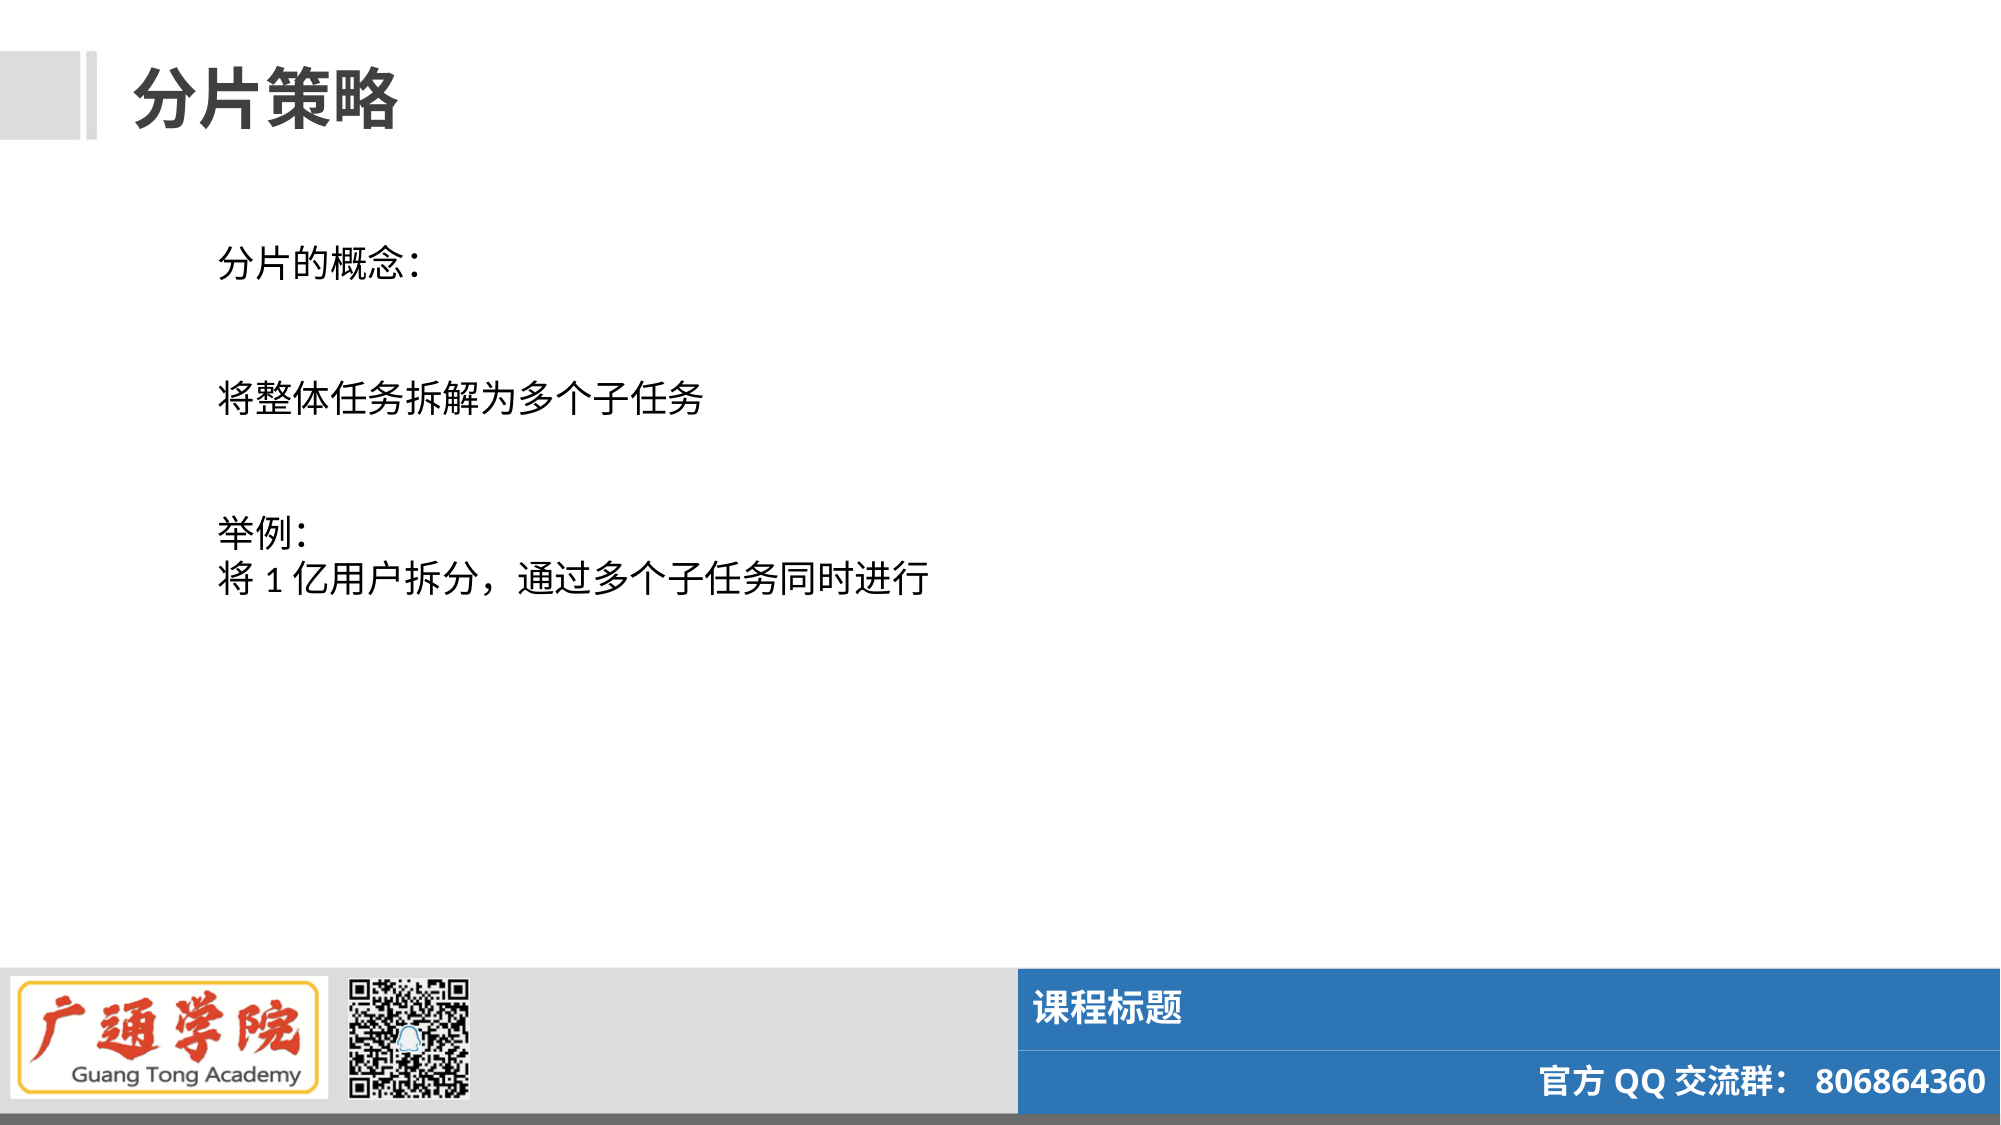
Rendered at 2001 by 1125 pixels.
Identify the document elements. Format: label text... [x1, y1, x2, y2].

text_box 课程标题 [1018, 968, 2000, 1050]
text_box 分片的概念： 将整体任务拆解为多个子任务 举例： 将1亿用户拆分，通过多个子任务同时进行 [202, 232, 1911, 608]
picture [0, 0, 2001, 1125]
title 分片策略 [116, 46, 1960, 146]
text_box 官方QQ交流群：806864360 [1018, 1050, 2000, 1115]
